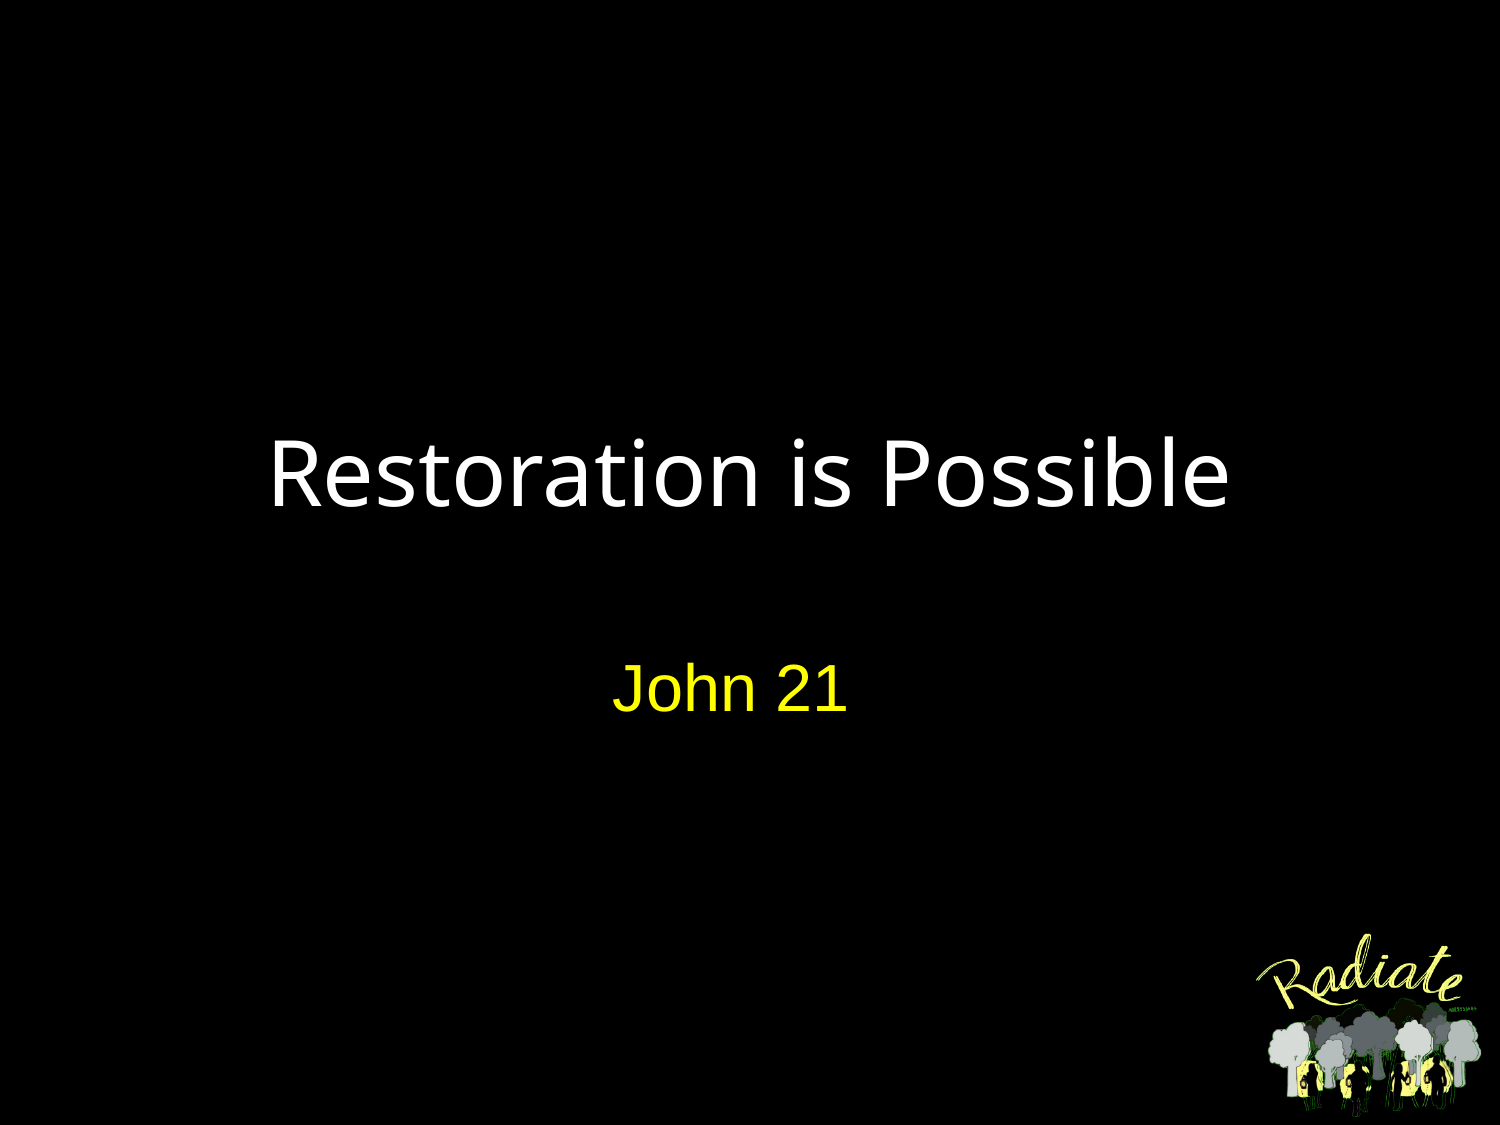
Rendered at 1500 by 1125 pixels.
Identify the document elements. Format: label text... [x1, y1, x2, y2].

subtitle John 21 [137, 637, 1325, 975]
picture [1250, 924, 1488, 1125]
title Restoration is Possible [112, 349, 1388, 591]
